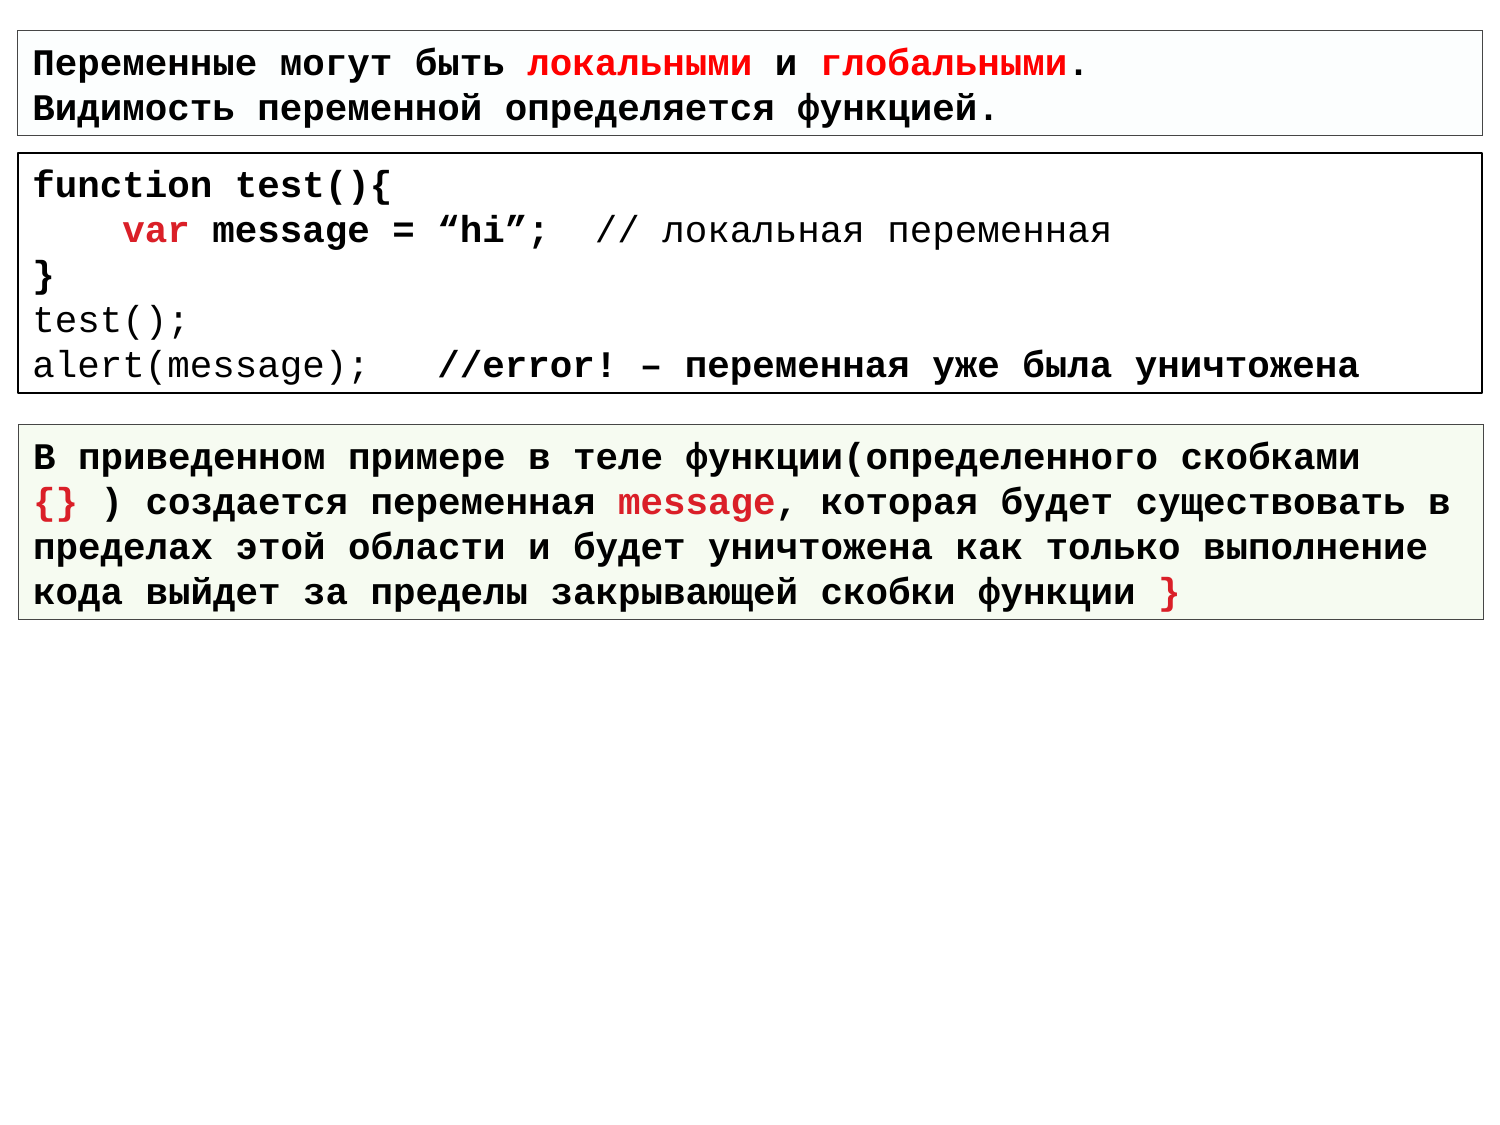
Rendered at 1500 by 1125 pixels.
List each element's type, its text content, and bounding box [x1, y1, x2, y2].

text_box В приведенном примере в теле функции(определенного скобками {} ) создается переменная message, которая будет существовать в пределах этой области и будет уничтожена как только выполнение кода выйдет за пределы закрывающей скобки функции } [18, 424, 1484, 620]
text_box Переменные могут быть локальными и глобальными. Видимость переменной определяется функцией. [17, 30, 1483, 136]
text_box function test(){ var message = “hi”; // локальная переменная } test(); alert(message); //error! – переменная уже была уничтожена [17, 152, 1483, 393]
